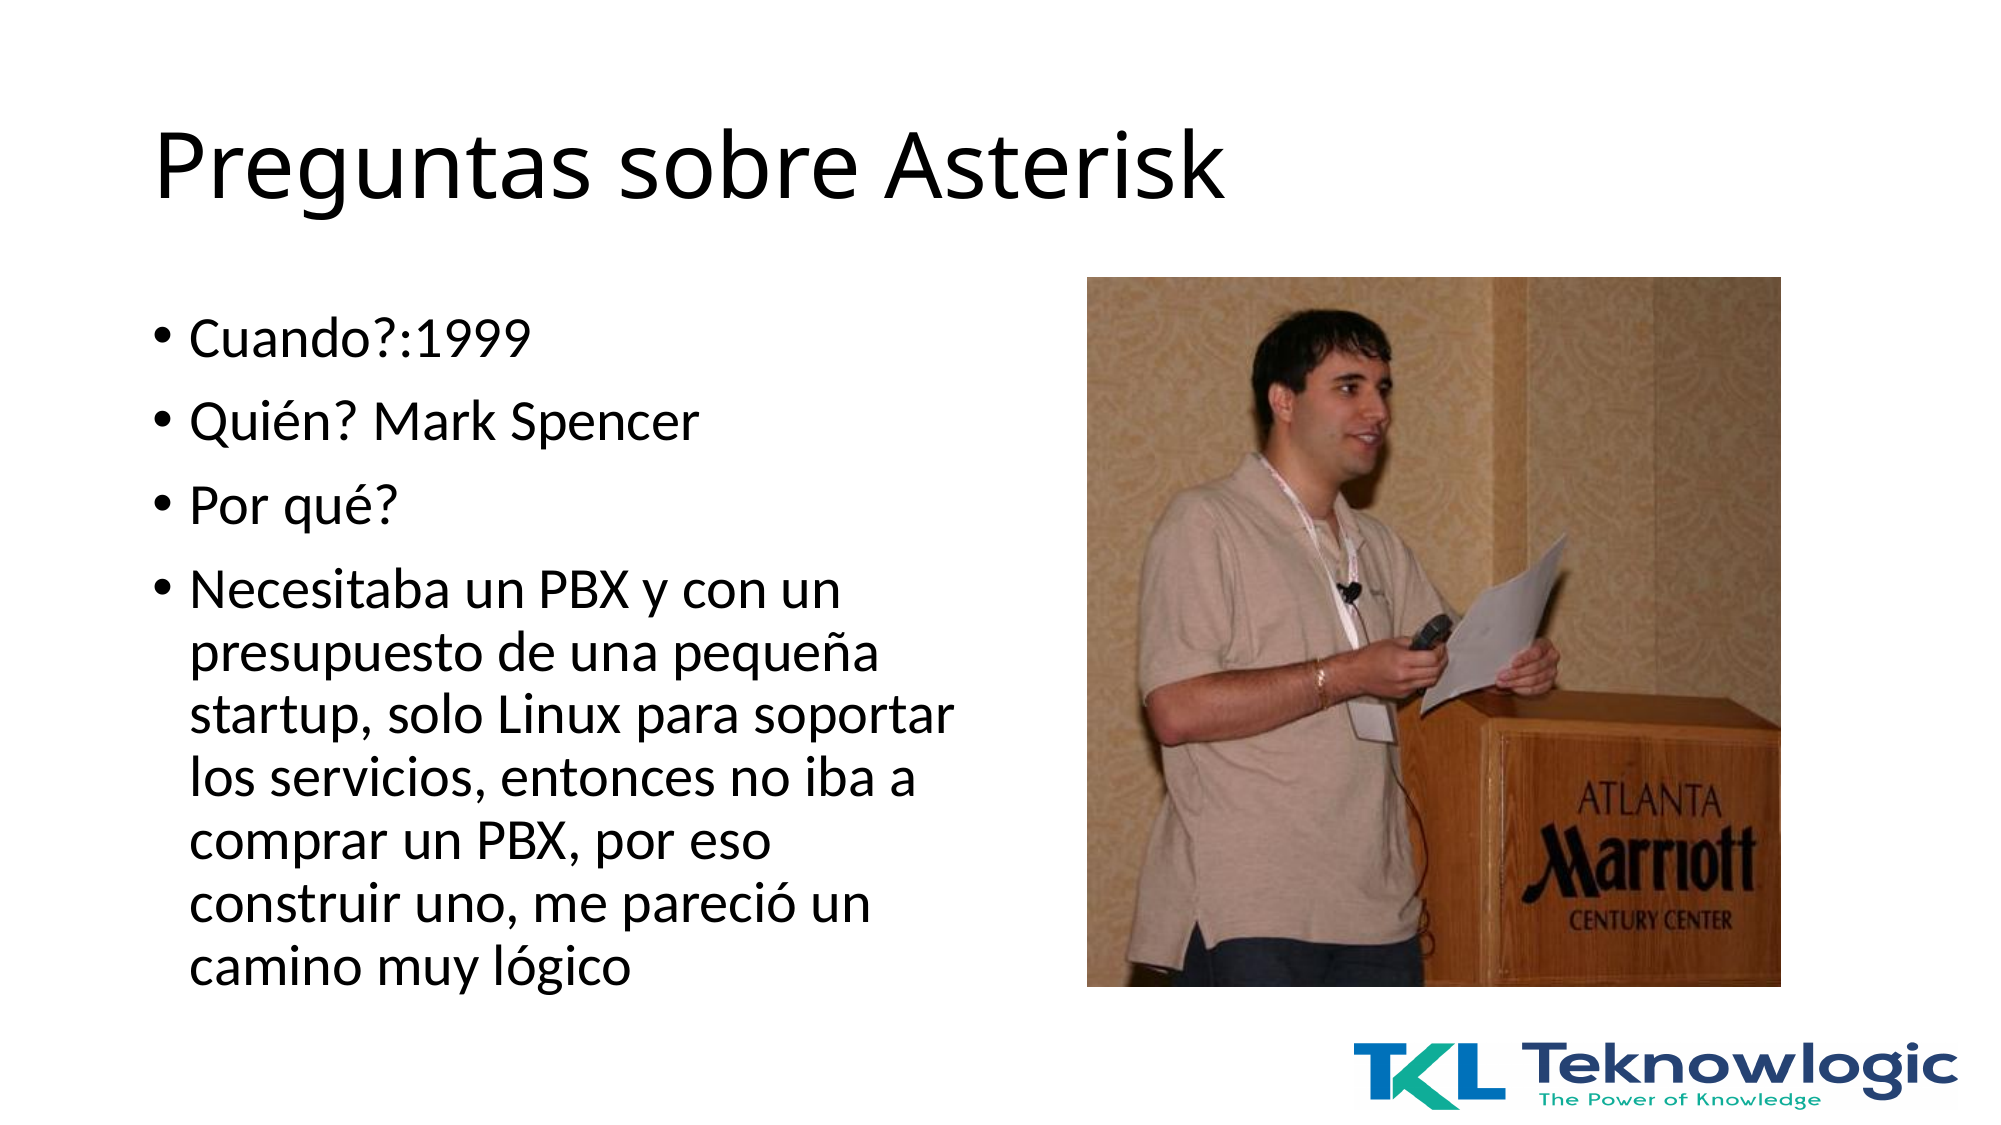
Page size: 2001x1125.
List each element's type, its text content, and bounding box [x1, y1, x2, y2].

title Preguntas sobre Asterisk [137, 59, 1863, 278]
picture [1087, 277, 1781, 987]
list Cuando?:1999 Quién? Mark Spencer Por qué? Necesitaba un PBX y con un presupuesto de una pequeña startup, solo Linux para soportar los servicios, entonces no iba a comprar un PBX, por eso construir uno, me pareció un camino muy lógico [137, 299, 1006, 1014]
picture [1354, 1042, 1958, 1110]
